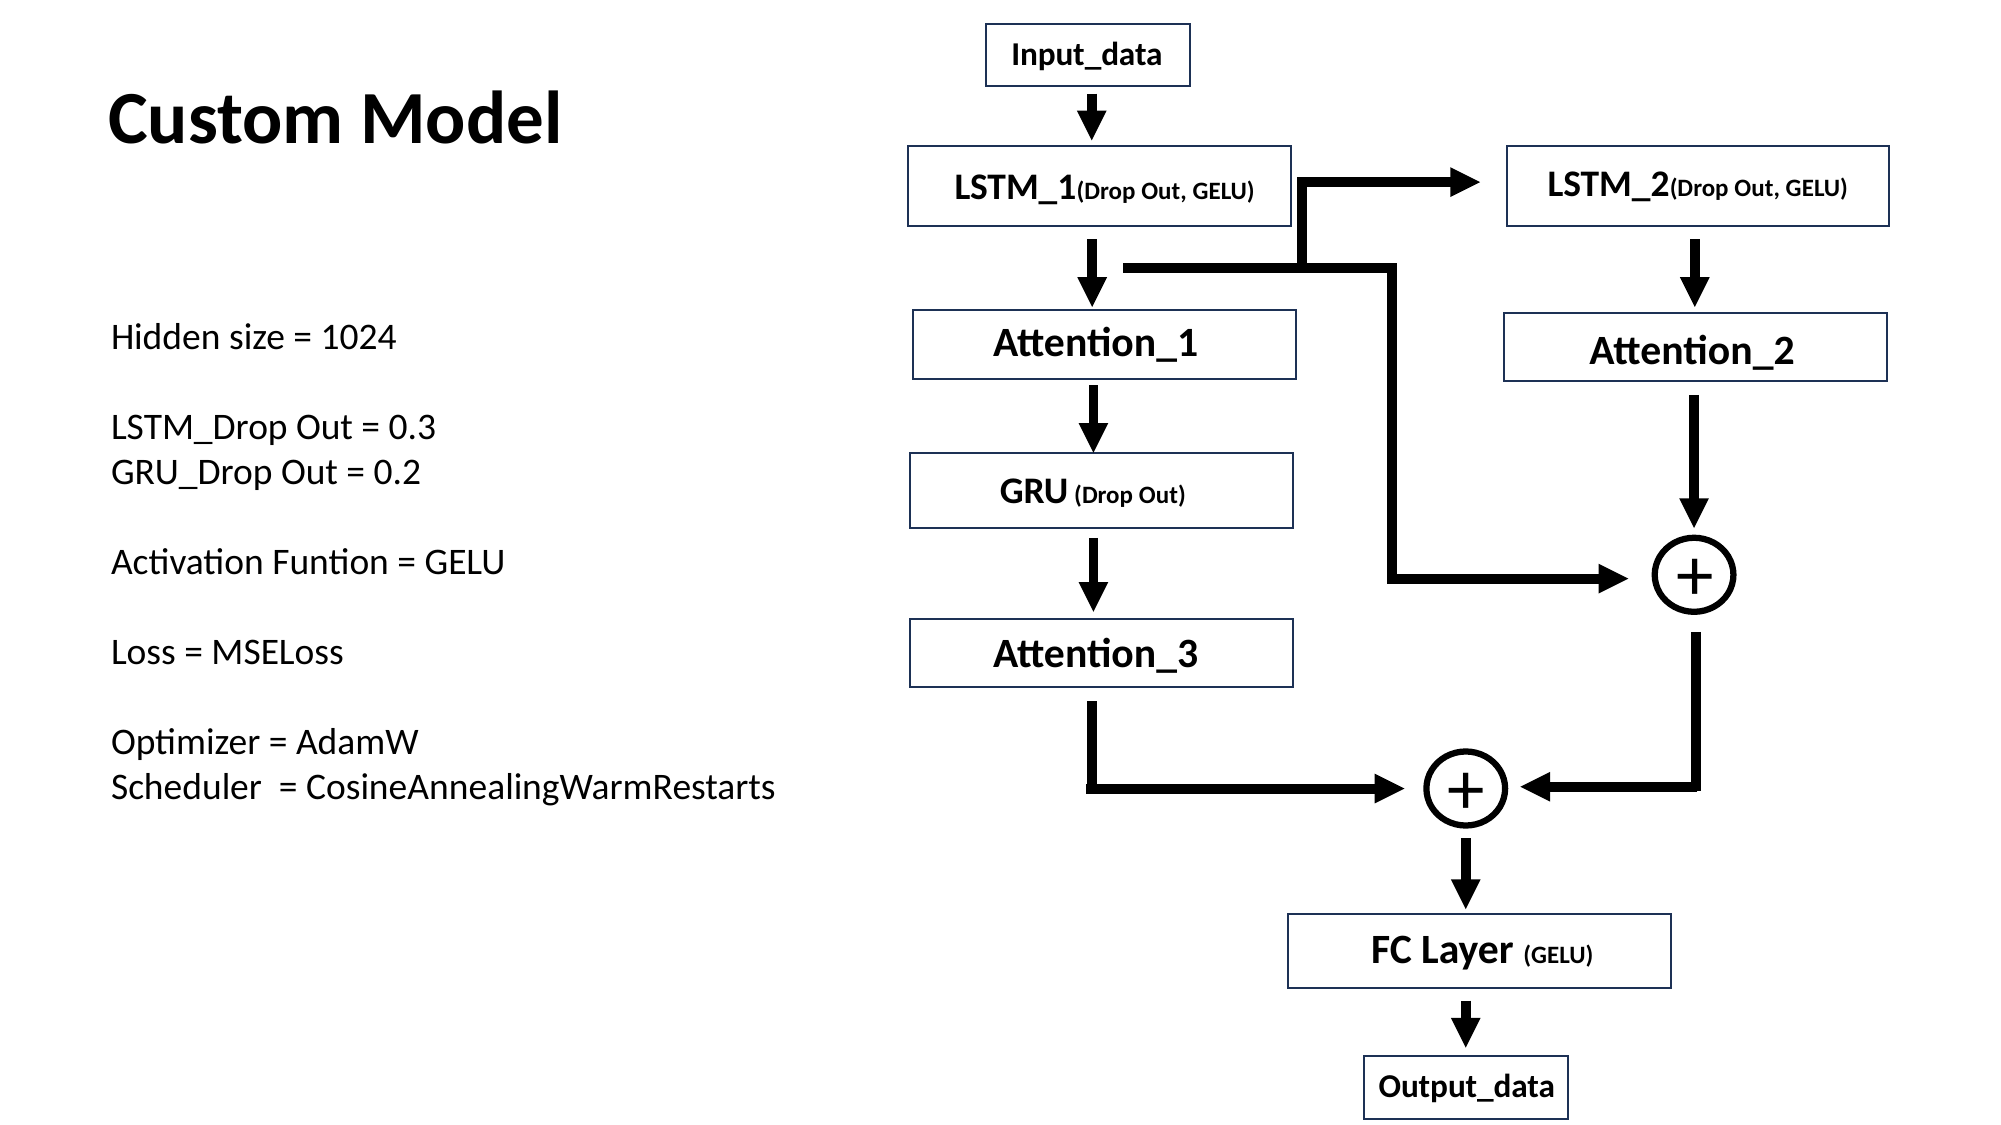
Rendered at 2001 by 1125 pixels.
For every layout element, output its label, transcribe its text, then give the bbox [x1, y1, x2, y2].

text_box [1629, 312, 1888, 382]
text_box + [1661, 518, 1739, 624]
text_box GRU (Drop Out) [1017, 458, 1156, 519]
text_box Input_data [996, 24, 1191, 80]
text_box Hidden size = 1024 LSTM_Drop Out = 0.3 GRU_Drop Out = 0.2 Activation Funtion = GELU Loss = MSELoss Optimizer = AdamW Scheduler = CosineAnnealingWarmRestarts [96, 304, 1017, 815]
text_box [1425, 767, 1432, 810]
text_box FC Layer (GELU) [1356, 914, 1685, 979]
text_box [1017, 618, 1294, 688]
text_box Attention_2 [1629, 315, 1819, 380]
text_box [1506, 145, 1890, 227]
text_box [1363, 1112, 1569, 1120]
text_box Attention_3 [1017, 618, 1217, 684]
text_box [1653, 553, 1661, 597]
text_box LSTM_1(Drop Out, GELU) [939, 154, 1277, 215]
text_box [1017, 372, 1156, 380]
text_box LSTM_2(Drop Out, GELU) [1532, 151, 1870, 212]
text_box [1122, 182, 1481, 269]
text_box [1017, 452, 1156, 458]
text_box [1156, 268, 1629, 579]
text_box [907, 145, 1292, 227]
text_box + [1432, 732, 1511, 837]
title Custom Model [0, 55, 695, 168]
text_box Output_data [1363, 1057, 1618, 1112]
text_box [1287, 913, 1672, 989]
text_box [985, 23, 1191, 87]
text_box Attention_1 [1017, 307, 1156, 372]
text_box [1017, 519, 1156, 529]
